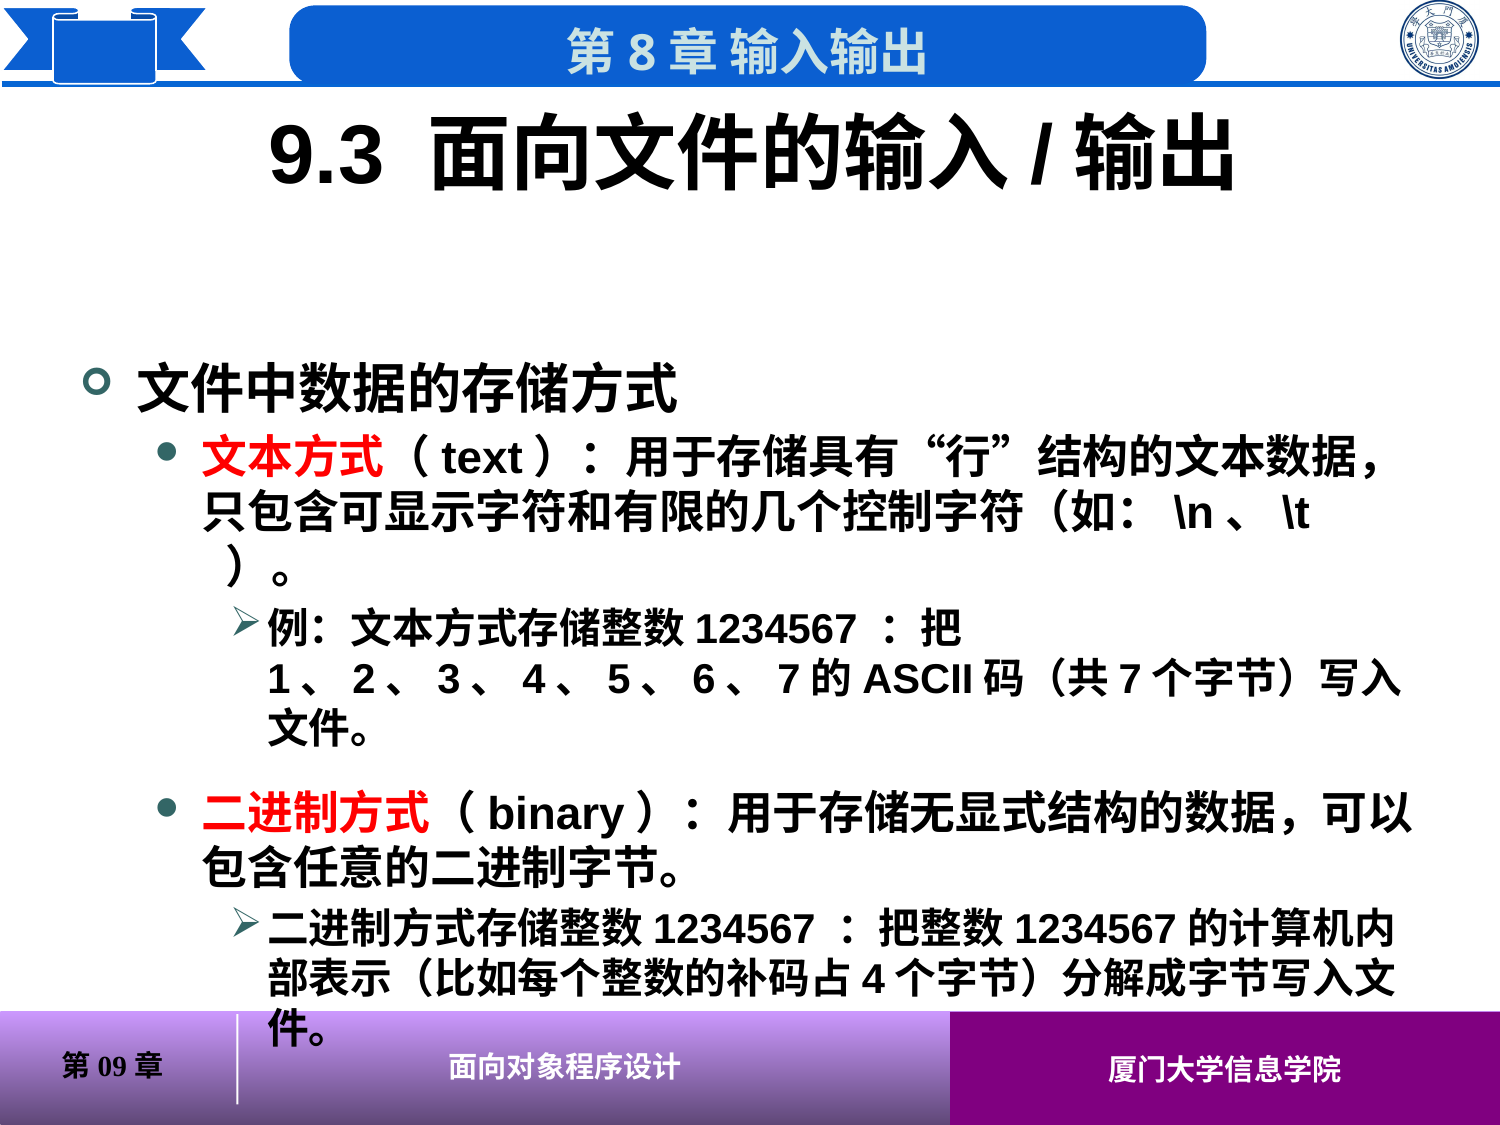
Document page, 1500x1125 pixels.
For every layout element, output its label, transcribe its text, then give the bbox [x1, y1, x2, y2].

slide_number [249, 1024, 463, 1101]
text_box 9.3 面向文件的输入/输出 [253, 104, 1313, 197]
list 文件中数据的存储方式 文本方式（text）：用于存储具有“行”结构的文本数据，只包含可显示字符和有限的几个控制字符（如：\n、\t ）。 例：文本方式存储整数1234567 ：把1、2、3、4、5、6、7的ASCII码（共7个字节）写入文件。 二进制方式（binary）：用于存储无显式结构的数据，可以包含任意的二进制字节。 二进制方式存储整数1234567 ：把整数1234567的计算机内部表示（比如每个整数的补码占4个字节）分解成字节写入文件。 [64, 346, 1437, 918]
picture [1399, 0, 1480, 80]
